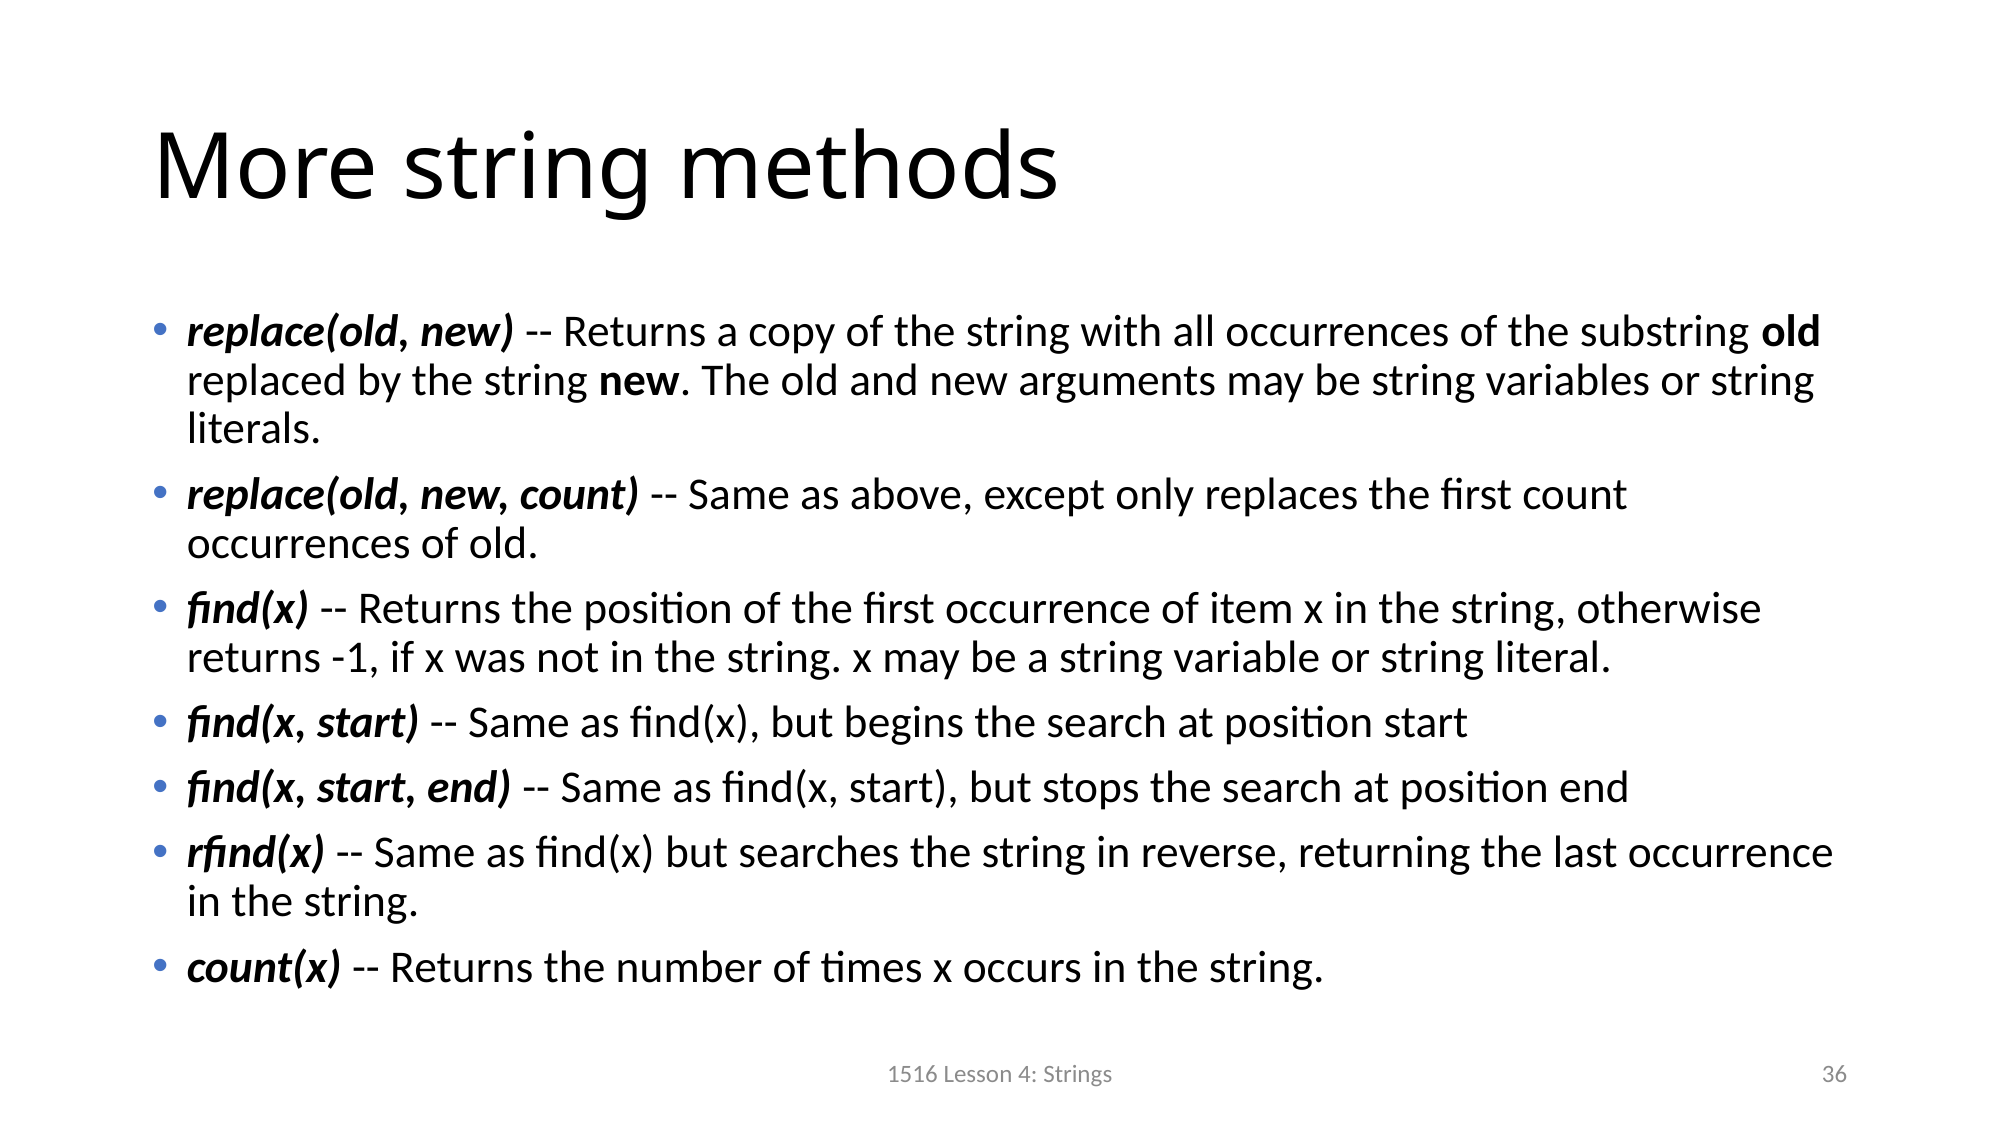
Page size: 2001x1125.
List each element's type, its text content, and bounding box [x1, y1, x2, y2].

list replace(old, new) -- Returns a copy of the string with all occurrences of the substring old replaced by the string new. The old and new arguments may be string variables or string literals. replace(old, new, count) -- Same as above, except only replaces the first count occurrences of old. find(x) -- Returns the position of the first occurrence of item x in the string, otherwise returns -1, if x was not in the string. x may be a string variable or string literal. find(x, start) -- Same as find(x), but begins the search at position start find(x, start, end) -- Same as find(x, start), but stops the search at position end rfind(x) -- Same as find(x) but searches the string in reverse, returning the last occurrence in the string. count(x) -- Returns the number of times x occurs in the string. [137, 299, 1863, 1014]
footer 1516 Lesson 4: Strings [662, 1042, 1338, 1103]
title More string methods [137, 59, 1863, 278]
slide_number 36 [1412, 1042, 1863, 1103]
